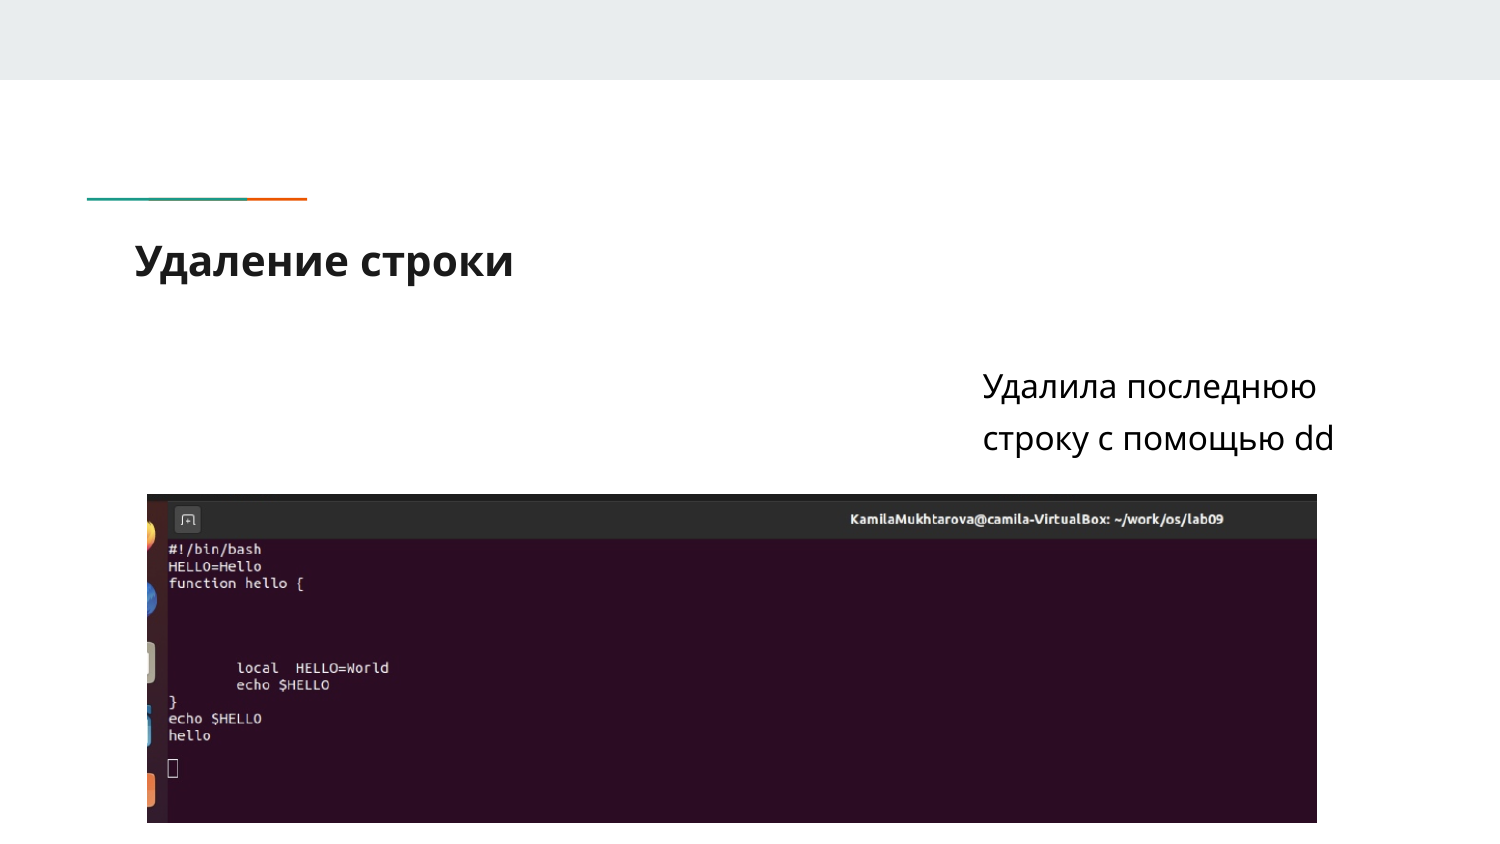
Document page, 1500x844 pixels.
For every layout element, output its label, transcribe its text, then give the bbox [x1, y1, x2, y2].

list Удалила последнюю строку с помощью dd [967, 341, 1381, 712]
picture [147, 493, 1317, 823]
title Удаление строки [119, 216, 1381, 305]
